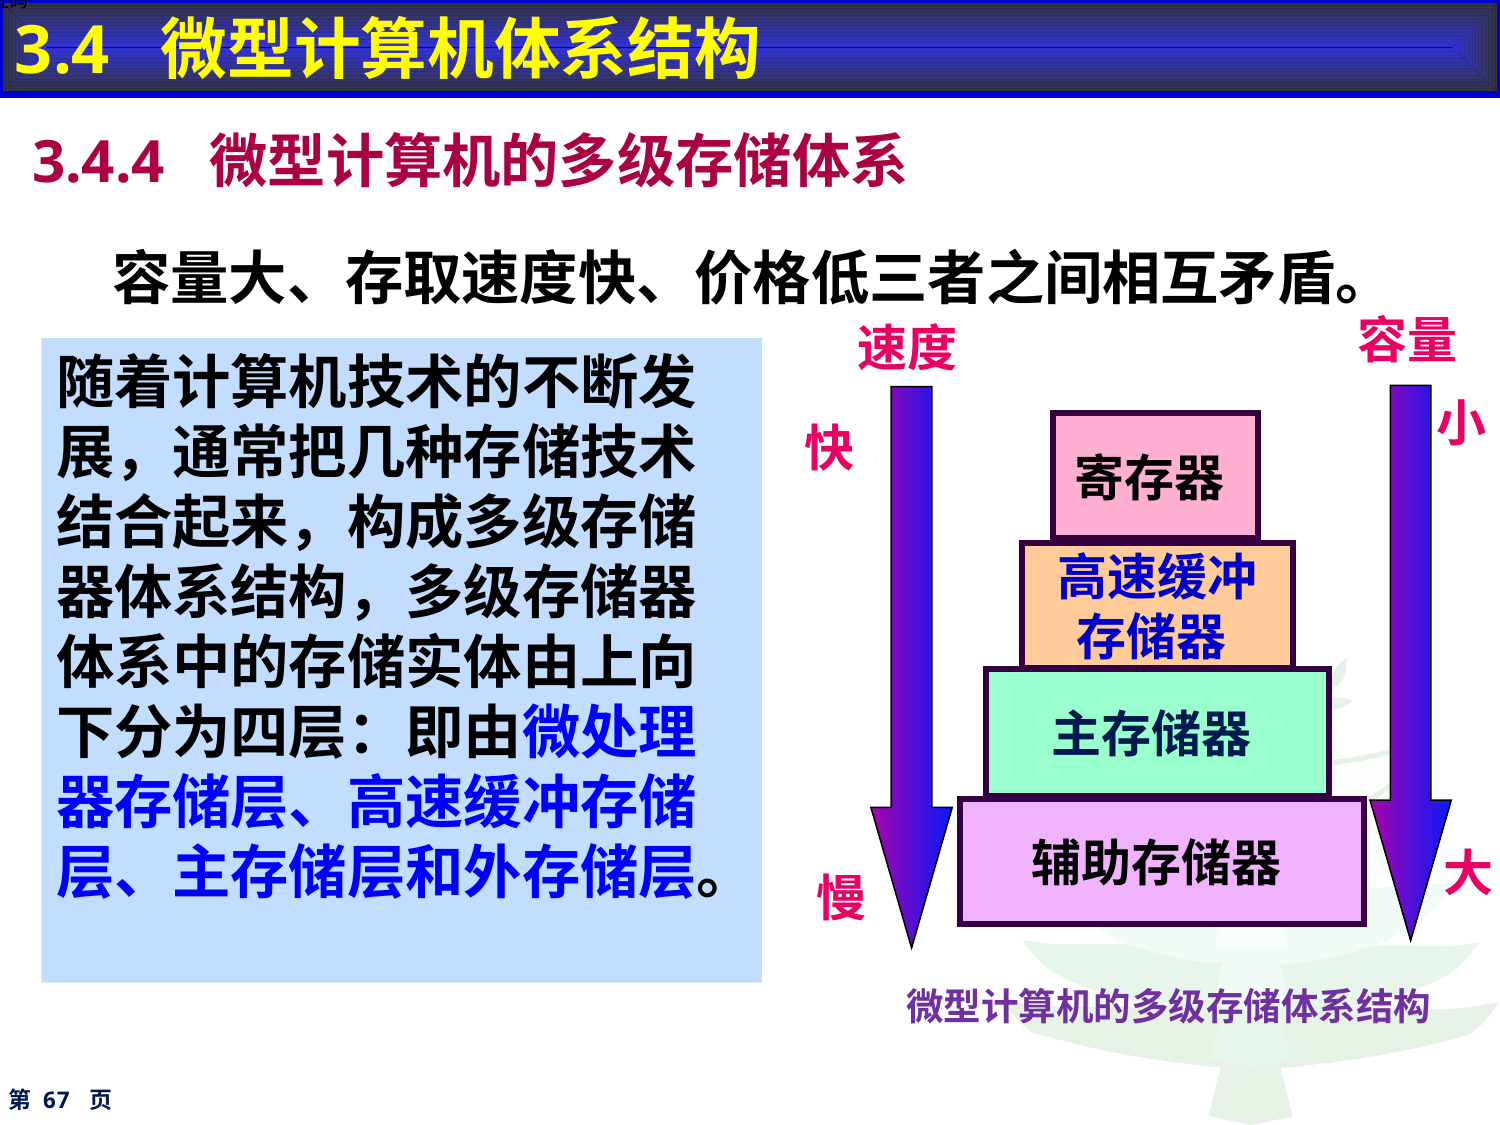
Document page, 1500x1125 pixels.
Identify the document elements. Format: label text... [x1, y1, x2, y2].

text_box 大 [1385, 834, 1500, 909]
text_box 主存储器 [986, 668, 1329, 796]
text_box 小 [1364, 383, 1500, 459]
text_box 3.4 微型计算机体系结构 [0, 1, 1500, 95]
text_box 随着计算机技术的不断发展，通常把几种存储技术结合起来，构成多级存储器体系结构，多级存储器体系中的存储实体由上向下分为四层：即由微处理器存储层、高速缓冲存储层、主存储层和外存储层。 [41, 338, 762, 983]
text_box 容量大、存取速度快、价格低三者之间相互矛盾。 [41, 234, 1447, 389]
text_box 辅助存储器 [959, 798, 1365, 925]
text_box 寄存器 [1052, 413, 1258, 539]
text_box 3.4.4 微型计算机的多级存储体系 [17, 117, 1202, 202]
text_box 速度 [782, 309, 1034, 385]
text_box 快 [732, 408, 928, 484]
text_box [870, 386, 953, 898]
text_box 高速缓冲 存储器 [1021, 543, 1294, 669]
text_box 微型计算机的多级存储体系结构 [891, 975, 1453, 1036]
text_box 容量 [1281, 301, 1500, 376]
text_box [907, 934, 916, 948]
text_box [1370, 459, 1452, 852]
text_box [1401, 909, 1420, 941]
text_box 慢 [758, 859, 926, 934]
